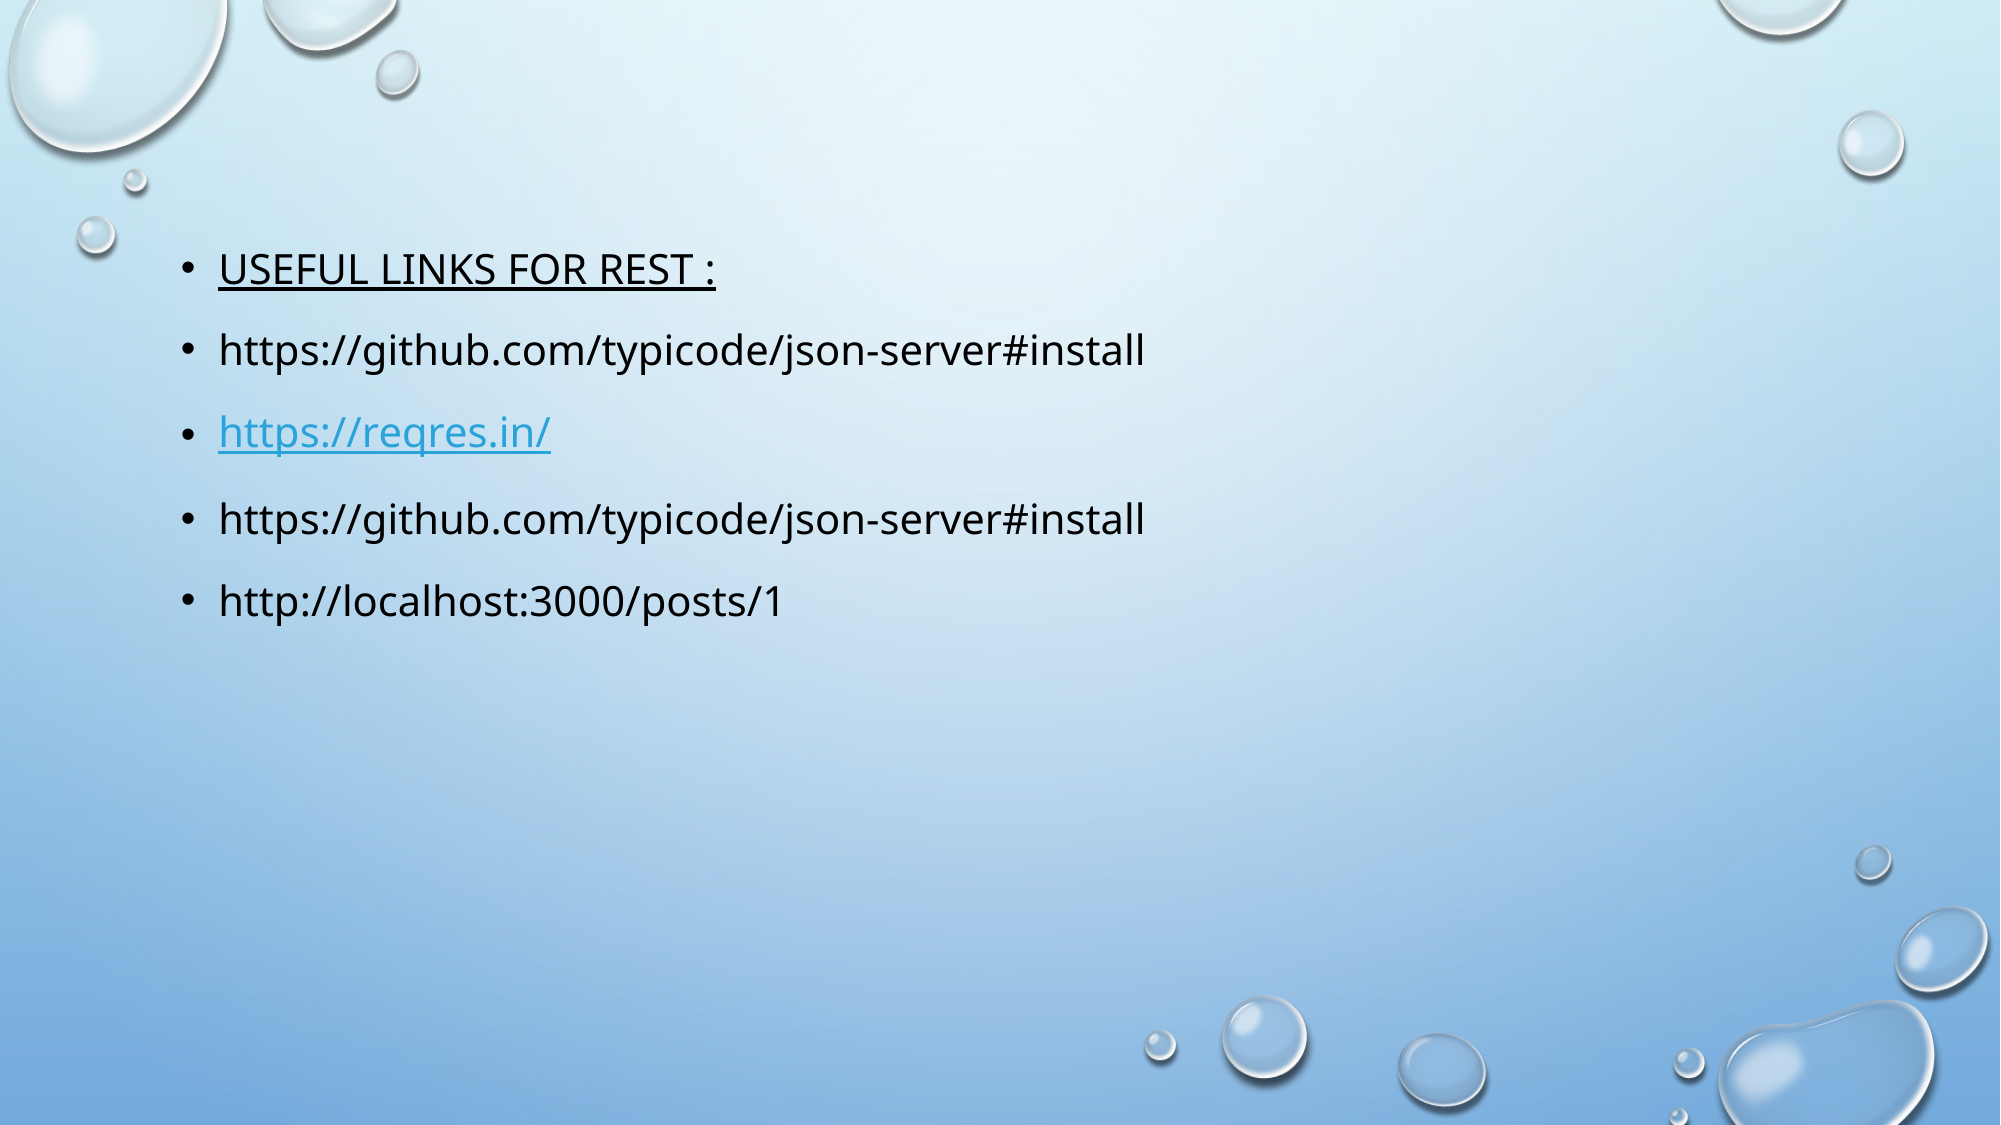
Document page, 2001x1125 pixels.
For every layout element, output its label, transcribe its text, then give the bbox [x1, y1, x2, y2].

list Useful links for Rest : https://github.com/typicode/json-server#install https://reqres.in/ https://github.com/typicode/json-server#install http://localhost:3000/posts/1 [165, 224, 1850, 950]
picture [0, 0, 2000, 1125]
